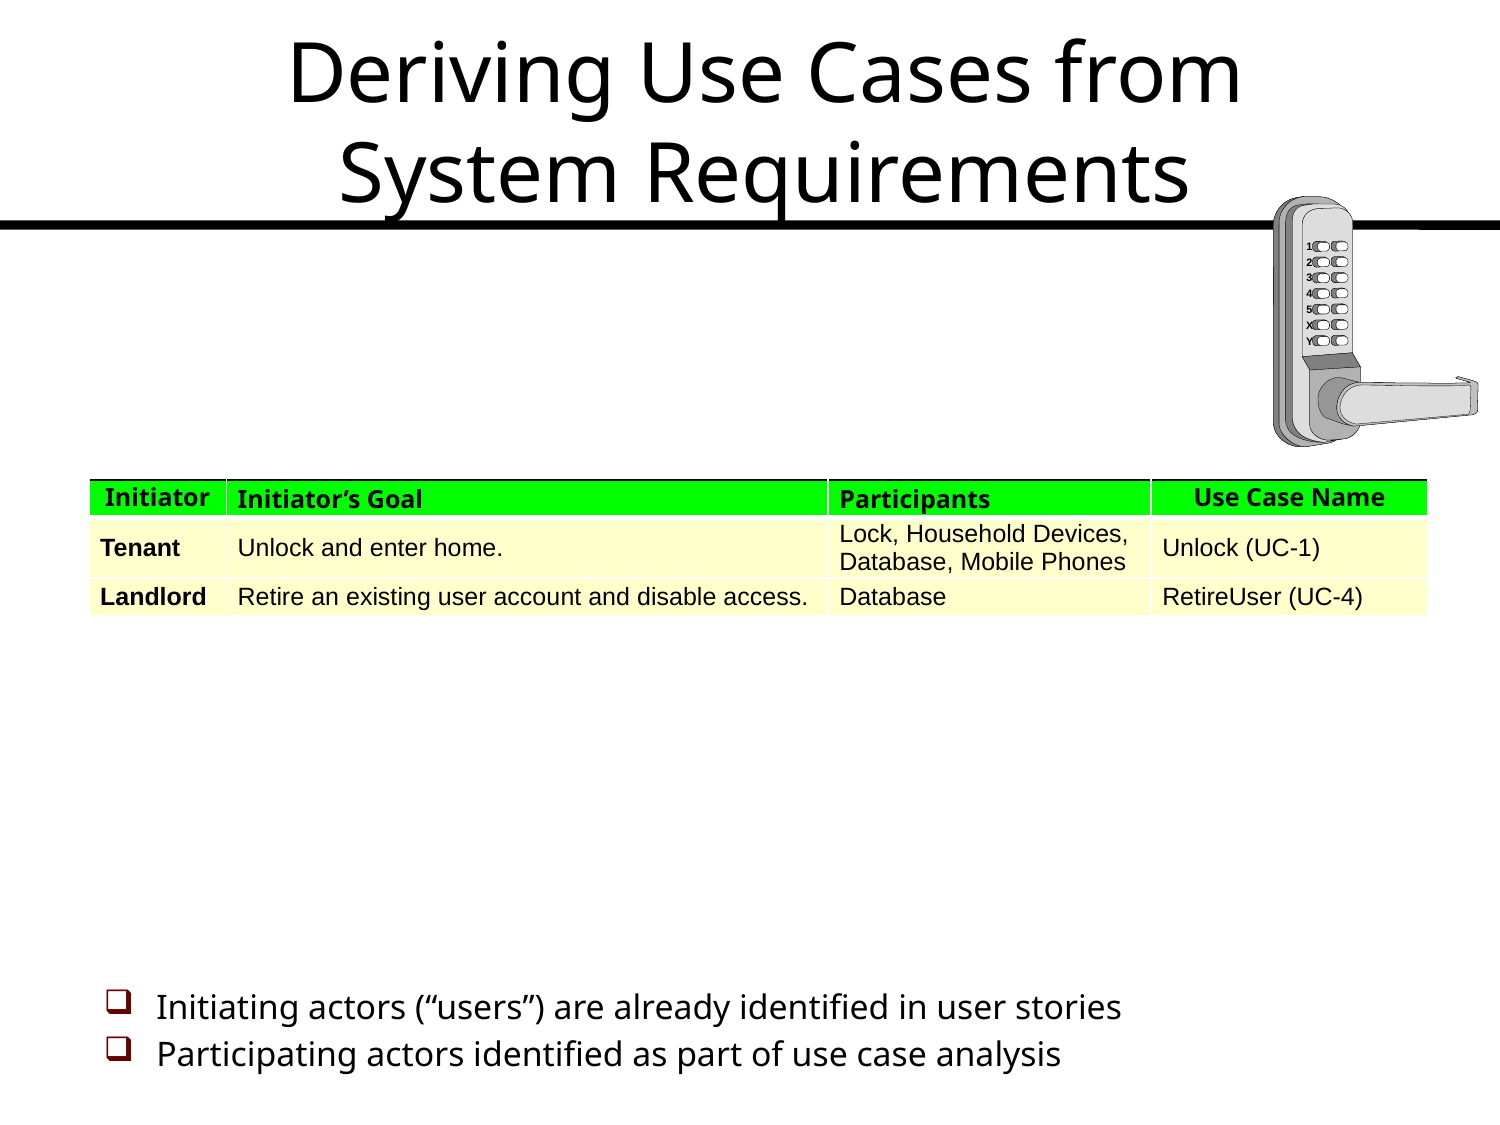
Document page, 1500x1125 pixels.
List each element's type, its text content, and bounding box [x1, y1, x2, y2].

table_cell Retire an existing user account and disable access. [227, 579, 827, 615]
table_header Initiator’s Goal [227, 481, 827, 515]
table_header Use Case Name [1152, 481, 1427, 515]
list Initiating actors (“users”) are already identified in user stories Participating actors identified as part of use case analysis [89, 978, 1469, 1084]
title Deriving Use Cases from System Requirements [62, 24, 1469, 213]
table_cell Unlock and enter home. [227, 520, 827, 577]
table_cell Database [829, 579, 1150, 615]
table_header Participants [829, 481, 1150, 515]
table_cell Landlord [90, 579, 226, 615]
table_cell Unlock (UC‑1) [1152, 520, 1427, 577]
picture [1271, 196, 1482, 451]
table_header Initiator [90, 481, 226, 515]
table_cell Tenant [90, 520, 226, 577]
table_cell Lock, Household Devices, Database, Mobile Phones [829, 520, 1150, 577]
table_cell RetireUser (UC‑4) [1152, 579, 1427, 615]
